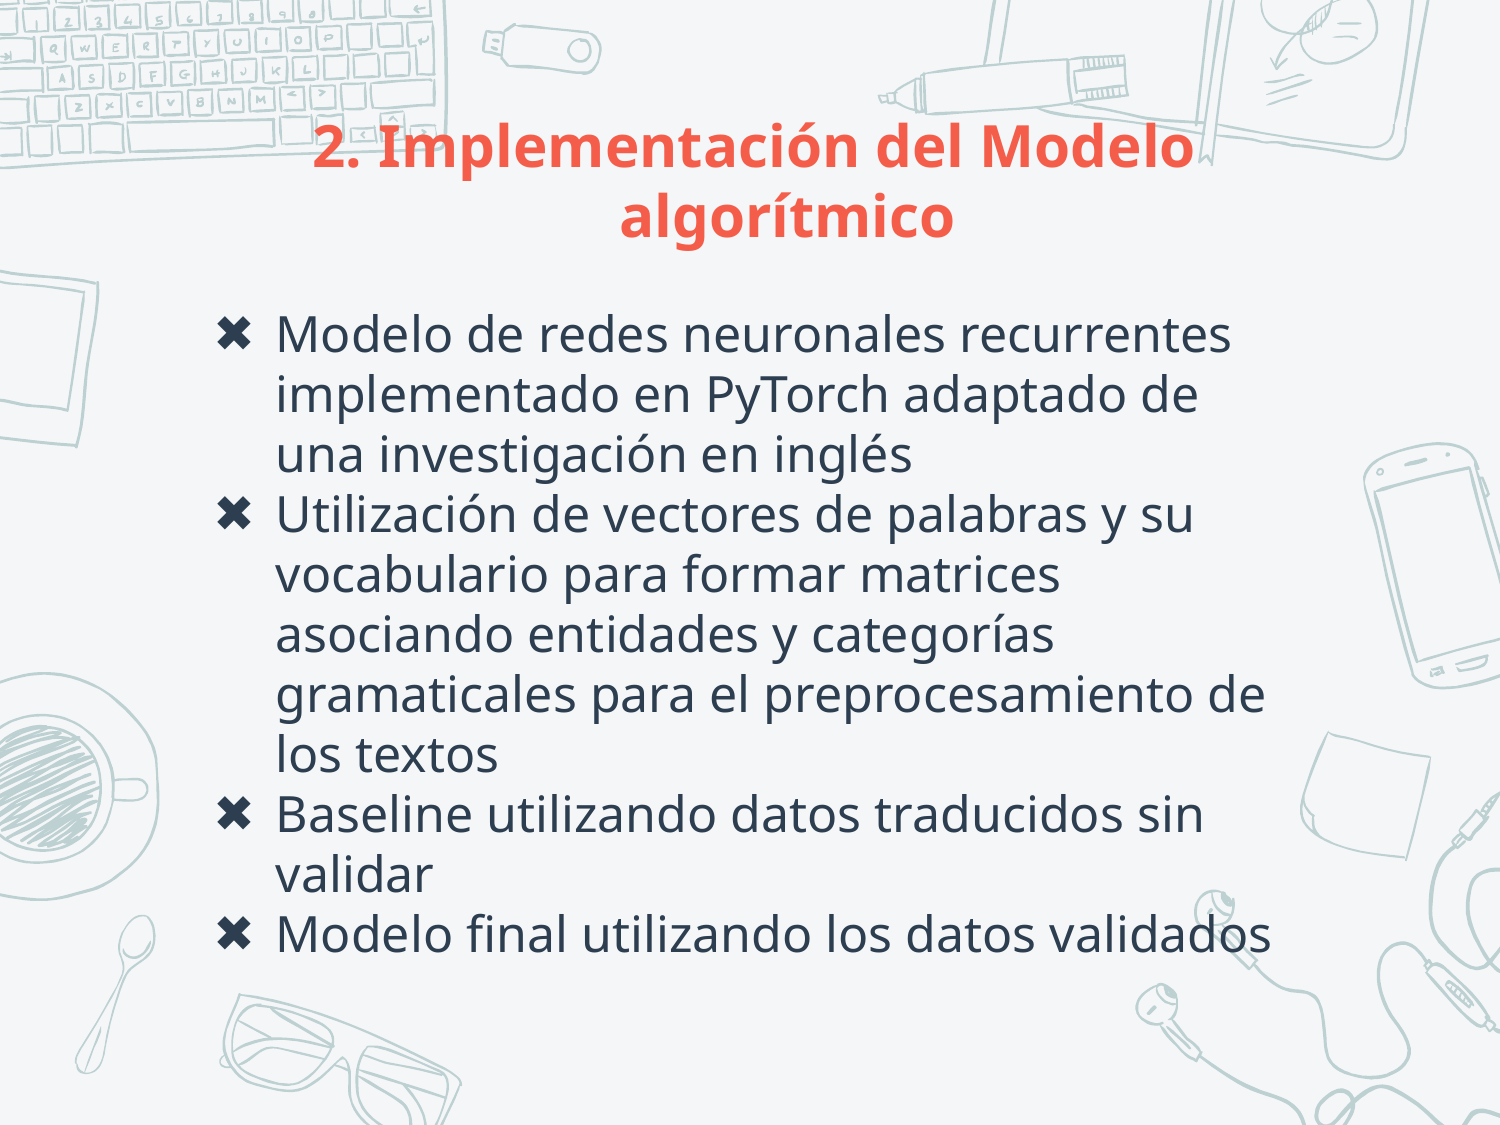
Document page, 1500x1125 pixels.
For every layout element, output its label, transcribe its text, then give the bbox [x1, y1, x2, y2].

title Implementación del Modelo algorítmico [185, 136, 1315, 264]
list Modelo de redes neuronales recurrentes implementado en PyTorch adaptado de una investigación en inglés Utilización de vectores de palabras y su vocabulario para formar matrices asociando entidades y categorías gramaticales para el preprocesamiento de los textos Baseline utilizando datos traducidos sin validar Modelo final utilizando los datos validados [185, 287, 1315, 1053]
